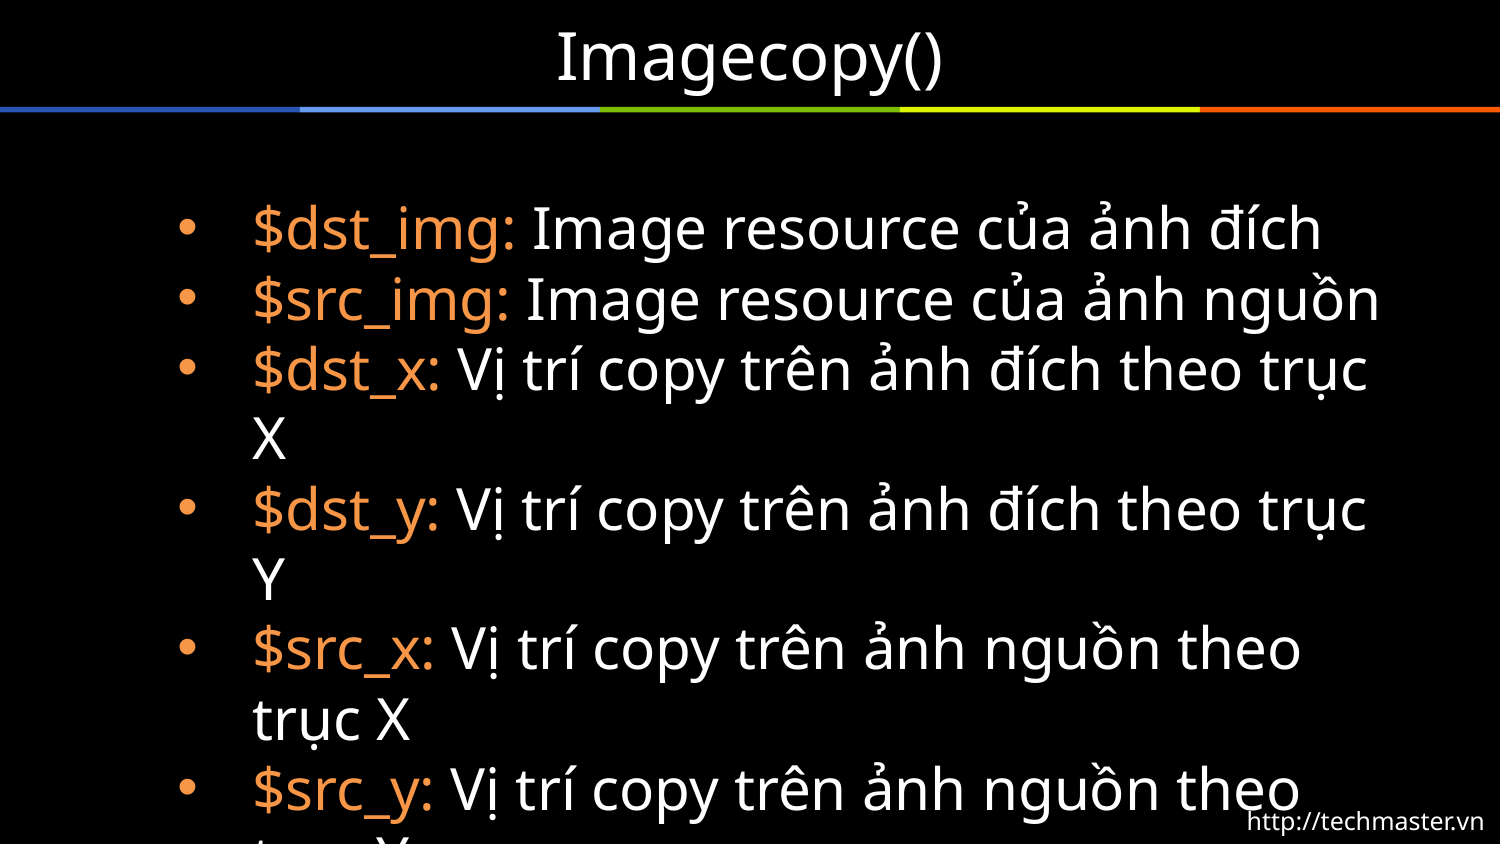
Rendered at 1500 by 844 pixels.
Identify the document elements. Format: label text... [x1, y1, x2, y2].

text_box $dst_img: Image resource của ảnh đích $src_img: Image resource của ảnh nguồn $dst_x: Vị trí copy trên ảnh đích theo trục X $dst_y: Vị trí copy trên ảnh đích theo trục Y $src_x: Vị trí copy trên ảnh nguồn theo trục X $src_y: Vị trí copy trên ảnh nguồn theo trục Y $src_width: Độ rộng ảnh nguồn mang đi copy $src_height: Độ cao ảnh nguồn mang đi copy [87, 184, 1413, 844]
title Imagecopy() [37, 9, 1463, 98]
